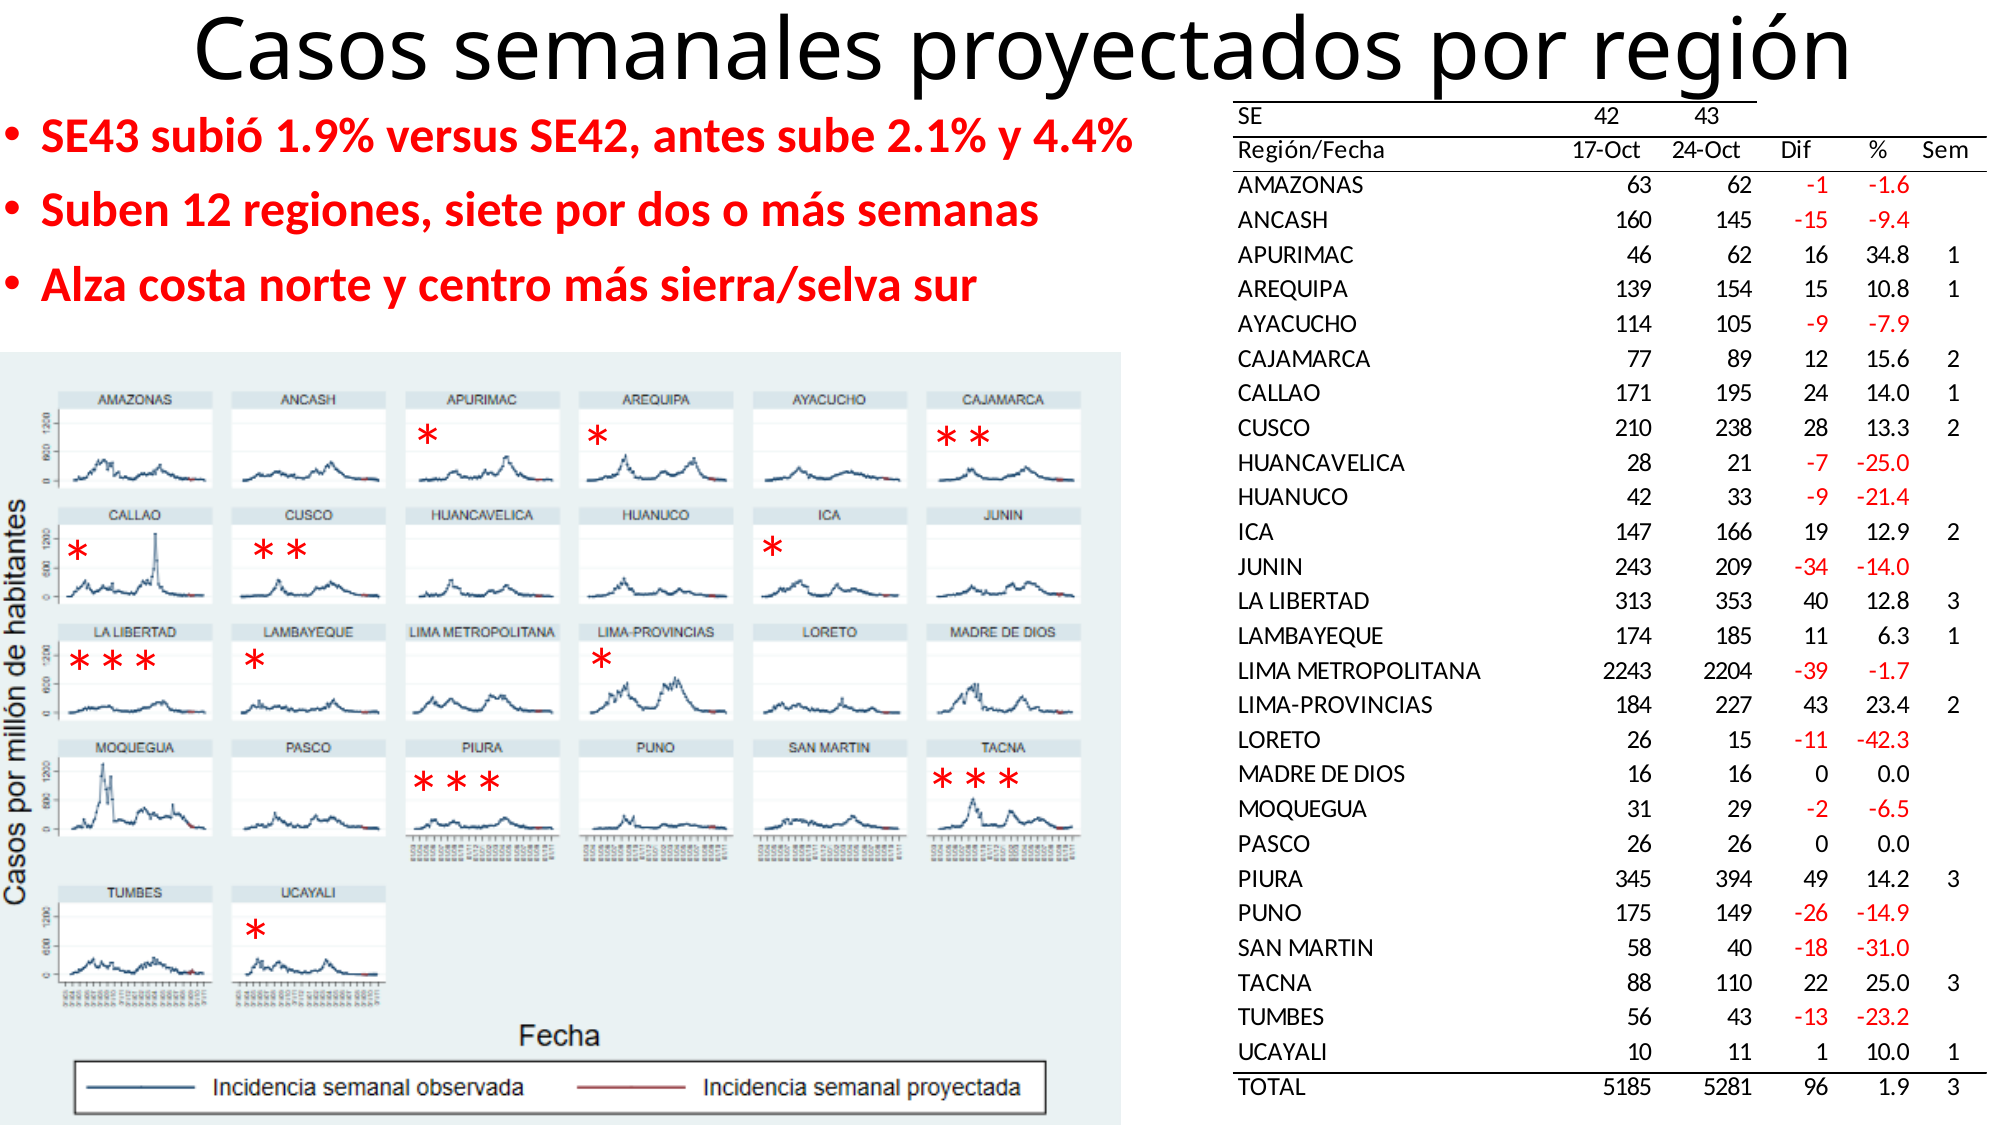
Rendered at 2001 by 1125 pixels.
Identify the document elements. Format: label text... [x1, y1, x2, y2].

picture [0, 352, 1121, 1125]
text_box Casos semanales proyectados por región [161, 0, 1887, 117]
text_box SE43 subió 1.9% versus SE42, antes sube 2.1% y 4.4% Suben 12 regiones, siete por dos o más semanas Alza costa norte y centro más sierra/selva sur [0, 101, 1226, 344]
picture [1232, 101, 1989, 1109]
